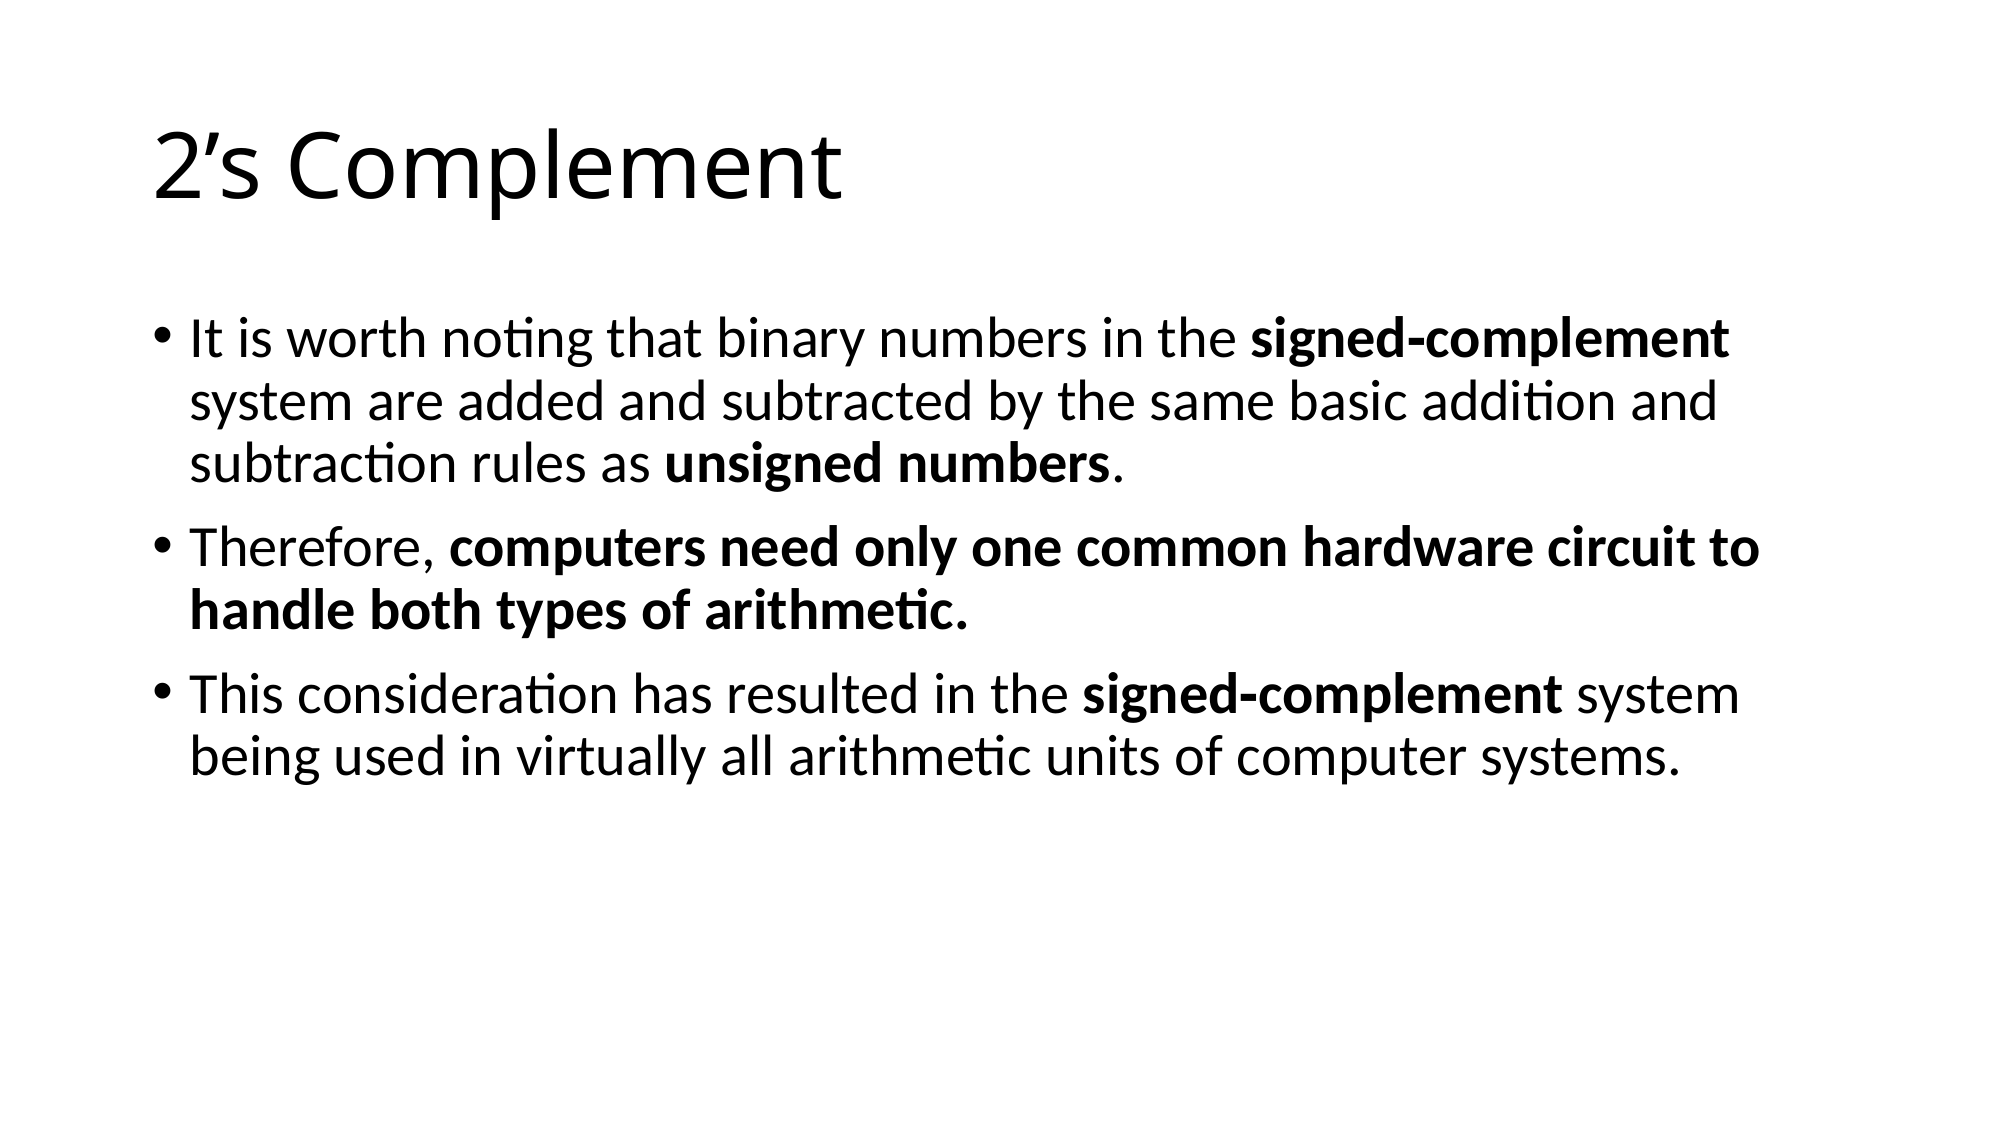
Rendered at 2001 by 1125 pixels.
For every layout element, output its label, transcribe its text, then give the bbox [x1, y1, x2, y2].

list It is worth noting that binary numbers in the signed‐complement system are added and subtracted by the same basic addition and subtraction rules as unsigned numbers. Therefore, computers need only one common hardware circuit to handle both types of arithmetic. This consideration has resulted in the signed‐complement system being used in virtually all arithmetic units of computer systems. [137, 299, 1863, 1014]
title 2’s Complement [137, 59, 1863, 278]
